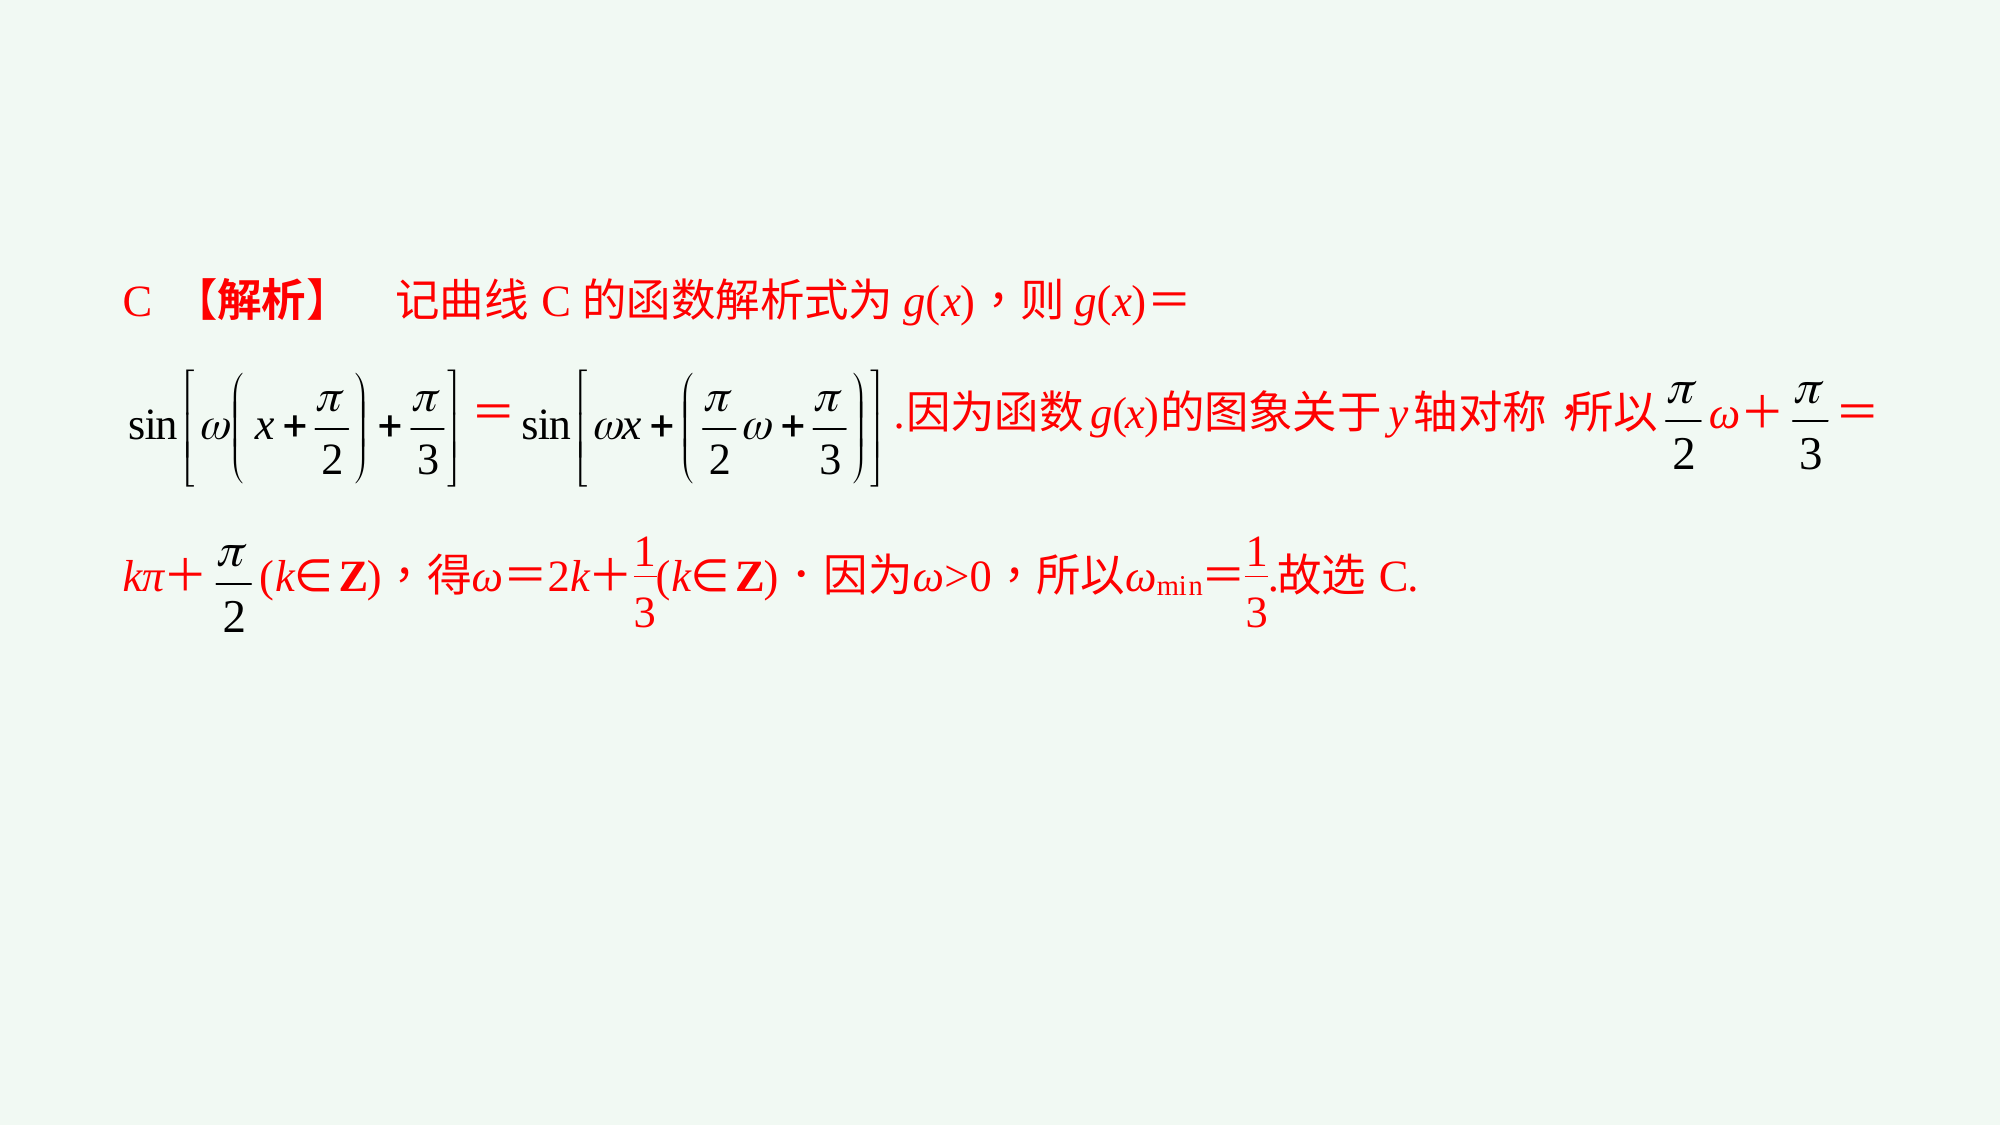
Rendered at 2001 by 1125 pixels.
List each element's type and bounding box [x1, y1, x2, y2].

text_box [122, 271, 1881, 742]
